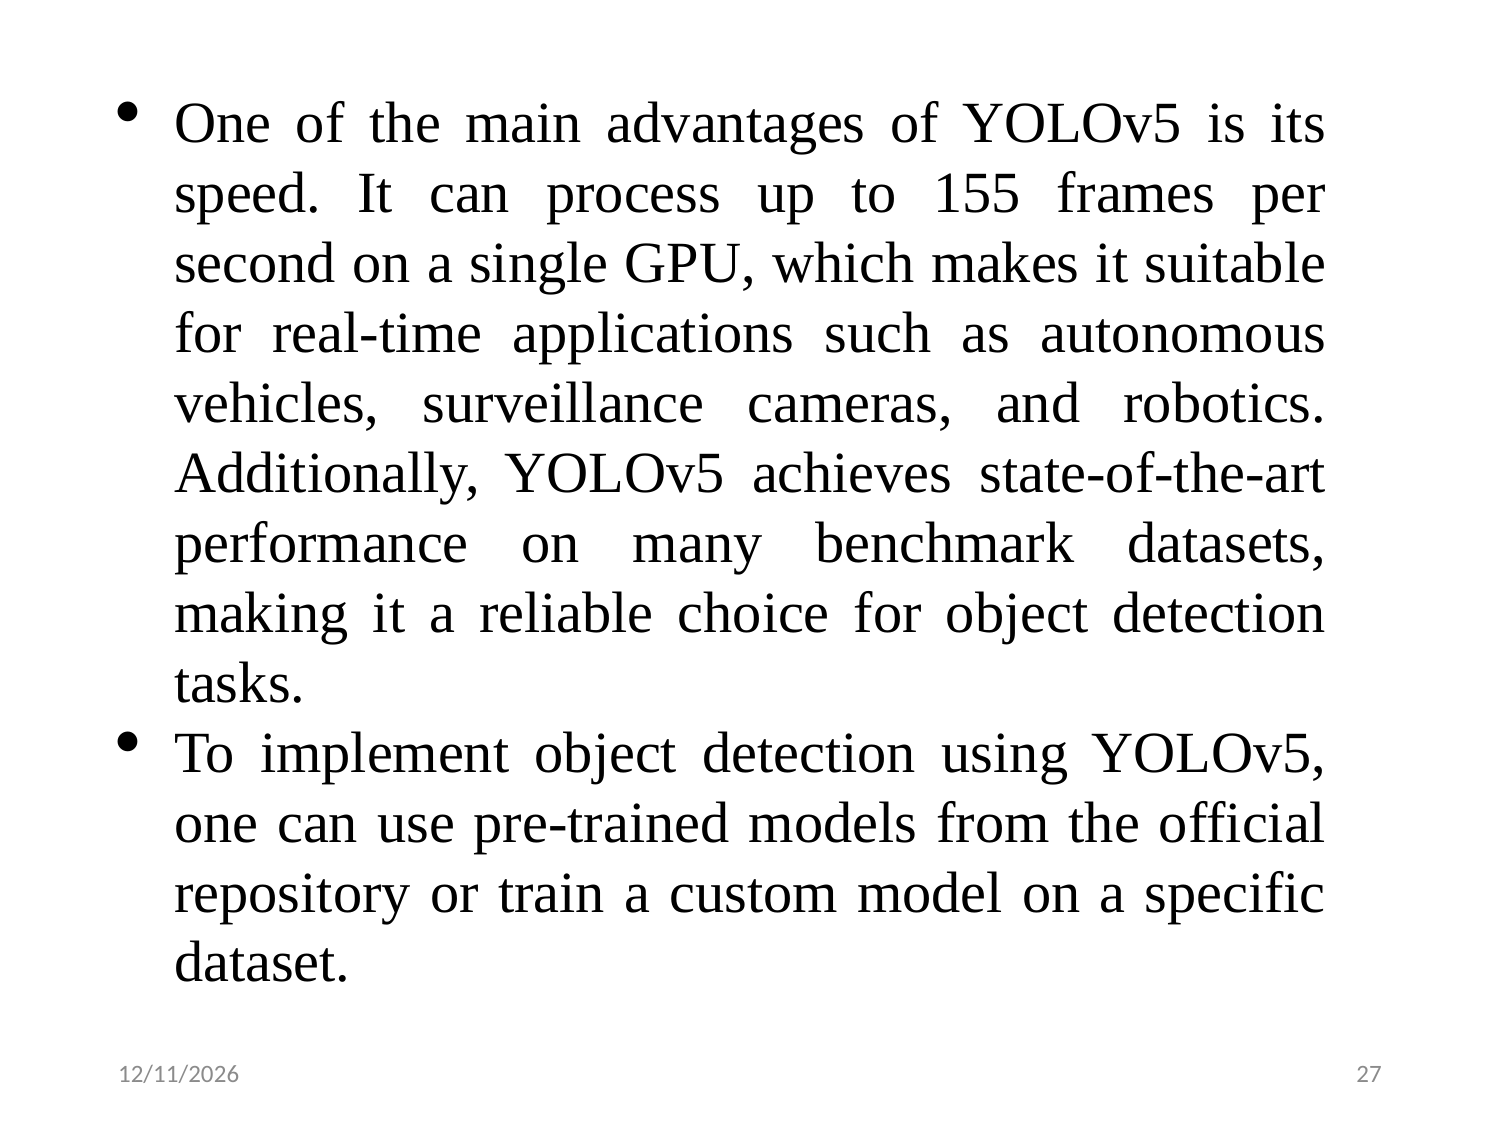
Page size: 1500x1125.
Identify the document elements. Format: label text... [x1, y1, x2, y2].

slide_number 27 [1059, 1042, 1397, 1103]
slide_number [103, 1042, 441, 1103]
text_box One of the main advantages of YOLOv5 is its speed. It can process up to 155 frames per second on a single GPU, which makes it suitable for real-time applications such as autonomous vehicles, surveillance cameras, and robotics. Additionally, YOLOv5 achieves state-of-the-art performance on many benchmark datasets, making it a reliable choice for object detection tasks. To implement object detection using YOLOv5, one can use pre-trained models from the official repository or train a custom model on a specific dataset. [103, 76, 1342, 1001]
